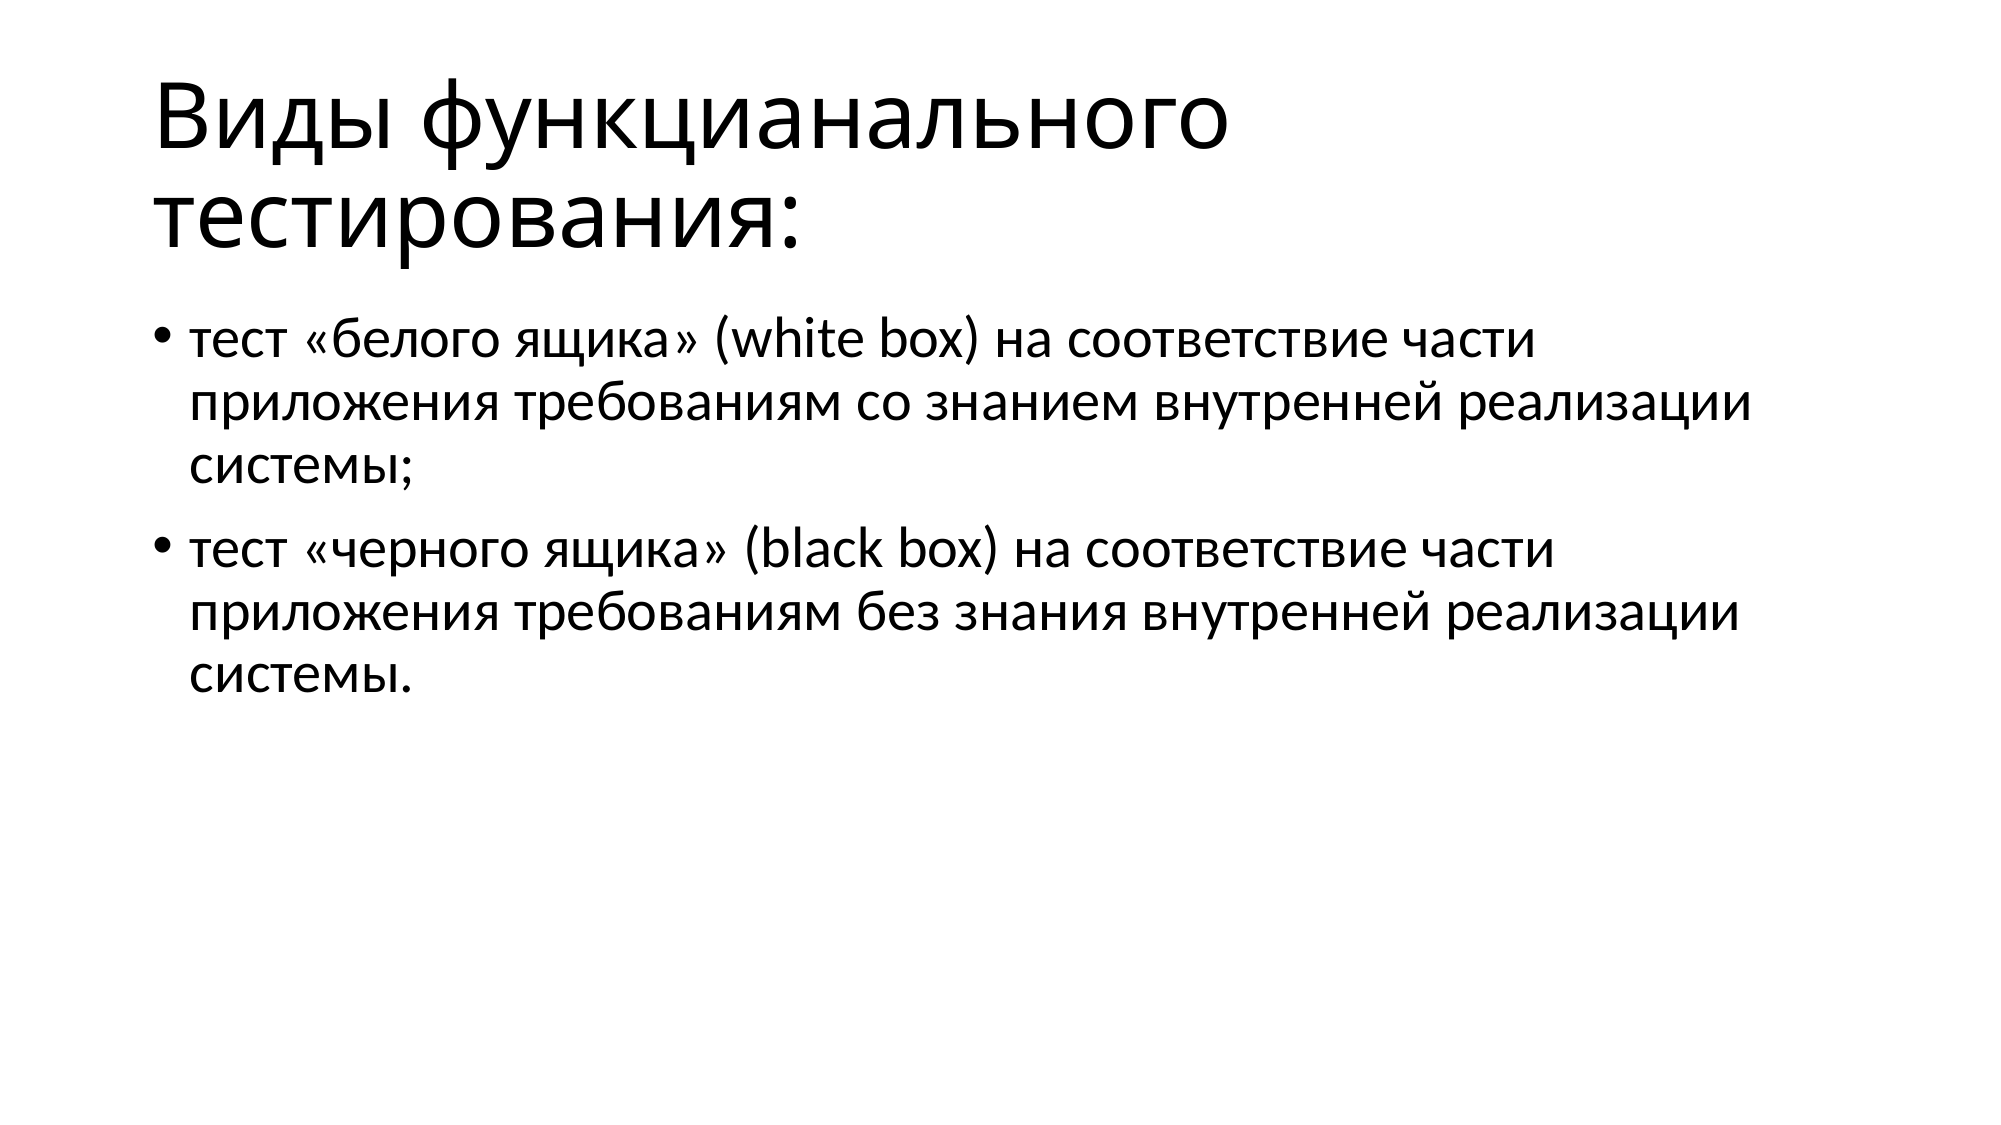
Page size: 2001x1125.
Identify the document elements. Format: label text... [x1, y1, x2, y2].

title Виды функцианального тестирования: [137, 59, 1863, 278]
list тест «белого ящика» (white box) на соответствие части приложения требованиям со знанием внутренней реализации системы; тест «черного ящика» (black box) на соответствие части приложения требованиям без знания внутренней реализации системы. [137, 299, 1863, 1014]
